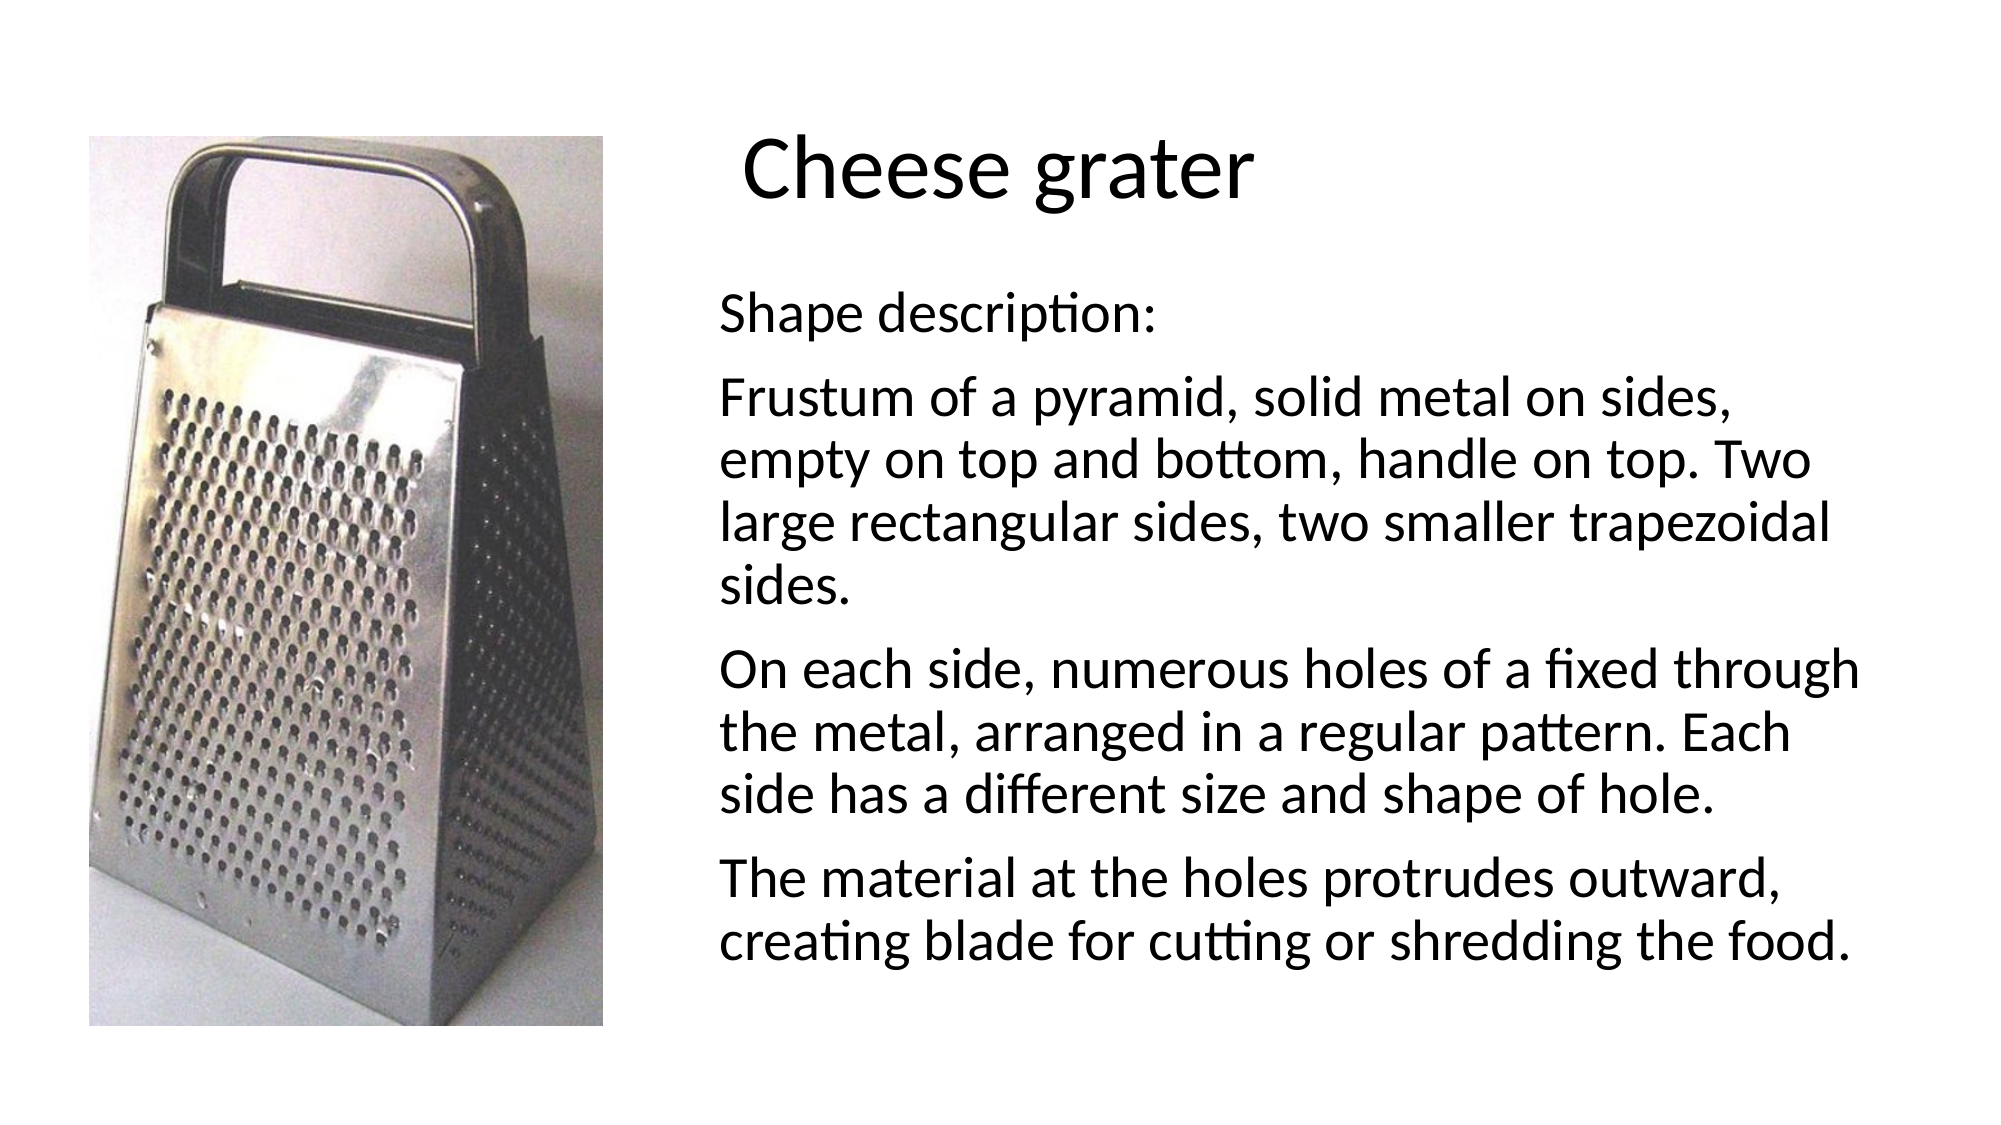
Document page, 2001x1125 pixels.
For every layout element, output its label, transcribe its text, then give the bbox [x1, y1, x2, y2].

title Cheese grater [137, 59, 1863, 278]
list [89, 136, 603, 1027]
list Shape description: Frustum of a pyramid, solid metal on sides, empty on top and bottom, handle on top. Two large rectangular sides, two smaller trapezoidal sides. On each side, numerous holes of a fixed through the metal, arranged in a regular pattern. Each side has a different size and shape of hole. The material at the holes protrudes outward, creating blade for cutting or shredding the food. [704, 274, 1911, 989]
